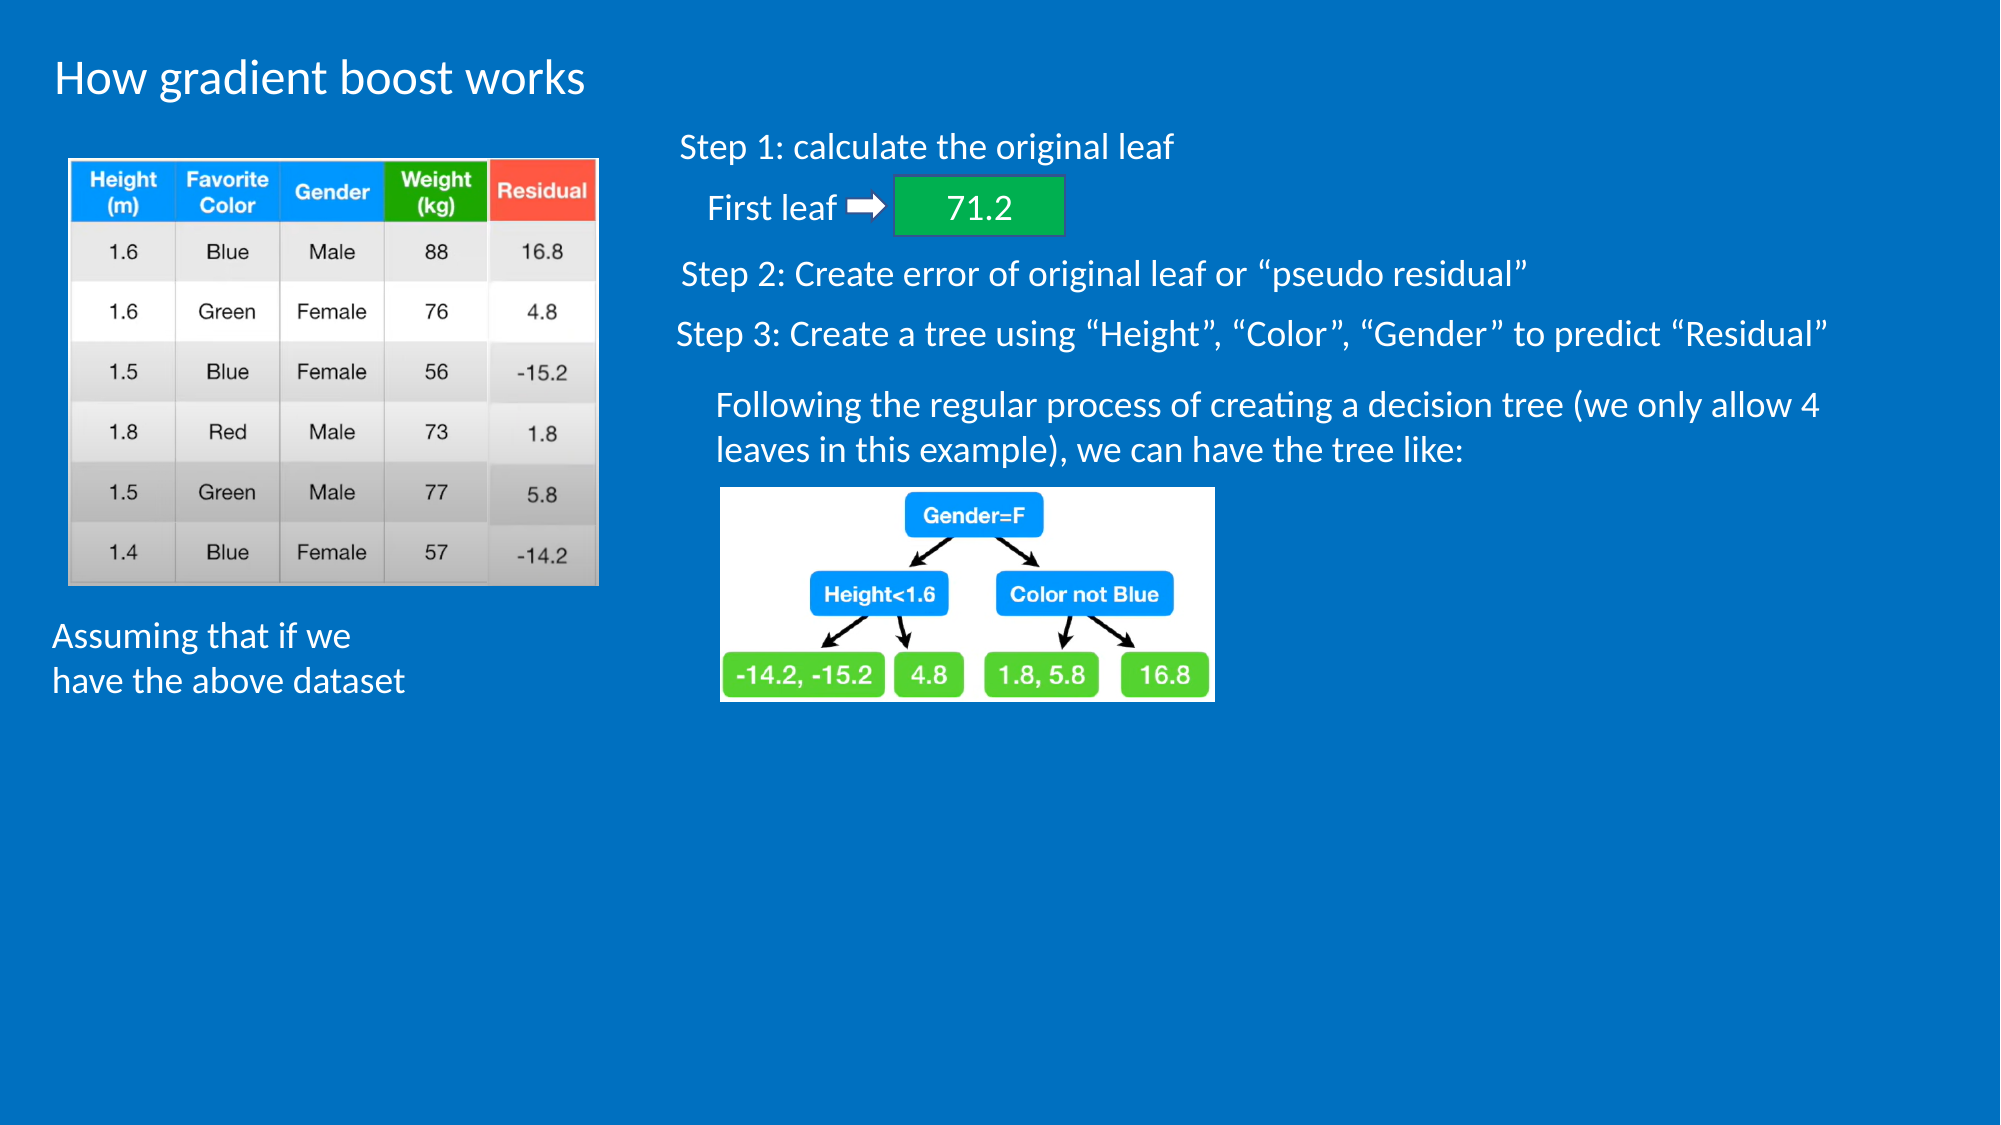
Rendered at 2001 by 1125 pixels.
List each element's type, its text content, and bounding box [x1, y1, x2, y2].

picture [720, 487, 1215, 702]
text_box Step 2: Create error of original leaf or “pseudo residual” [666, 241, 1545, 301]
text_box How gradient boost works [39, 37, 601, 112]
text_box 71.2 [893, 175, 1066, 237]
text_box Step 1: calculate the original leaf [664, 114, 1199, 175]
text_box Following the regular process of creating a decision tree (we only allow 4 leaves in this example), we can have the tree like: [700, 372, 1932, 477]
picture [68, 158, 599, 586]
text_box Assuming that if we have the above dataset [37, 603, 442, 708]
text_box First leaf [692, 175, 853, 236]
text_box [845, 188, 889, 224]
text_box Step 3: Create a tree using “Height”, “Color”, “Gender” to predict “Residual” [661, 301, 1952, 362]
